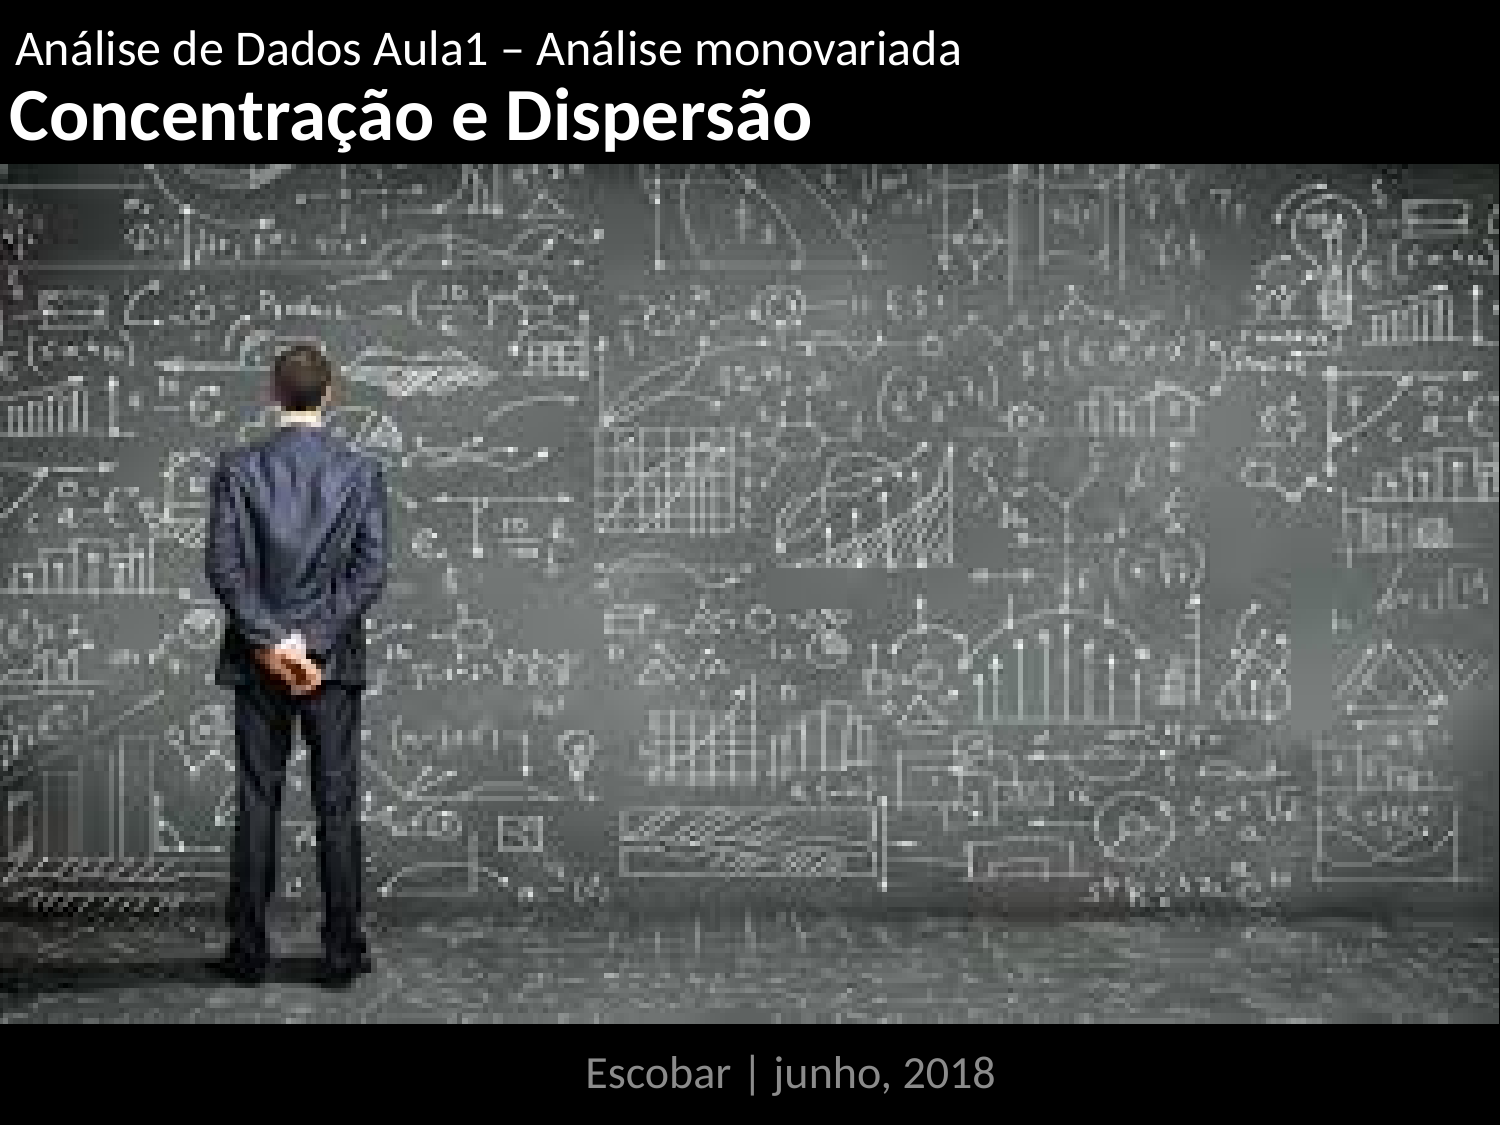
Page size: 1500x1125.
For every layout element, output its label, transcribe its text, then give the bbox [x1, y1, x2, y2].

picture [0, 164, 1499, 1024]
subtitle Escobar | junho, 2018 [265, 1035, 1316, 1106]
text_box Concentração e Dispersão [0, 58, 829, 162]
title Análise de Dados Aula1 – Análise monovariada [0, 0, 1470, 161]
